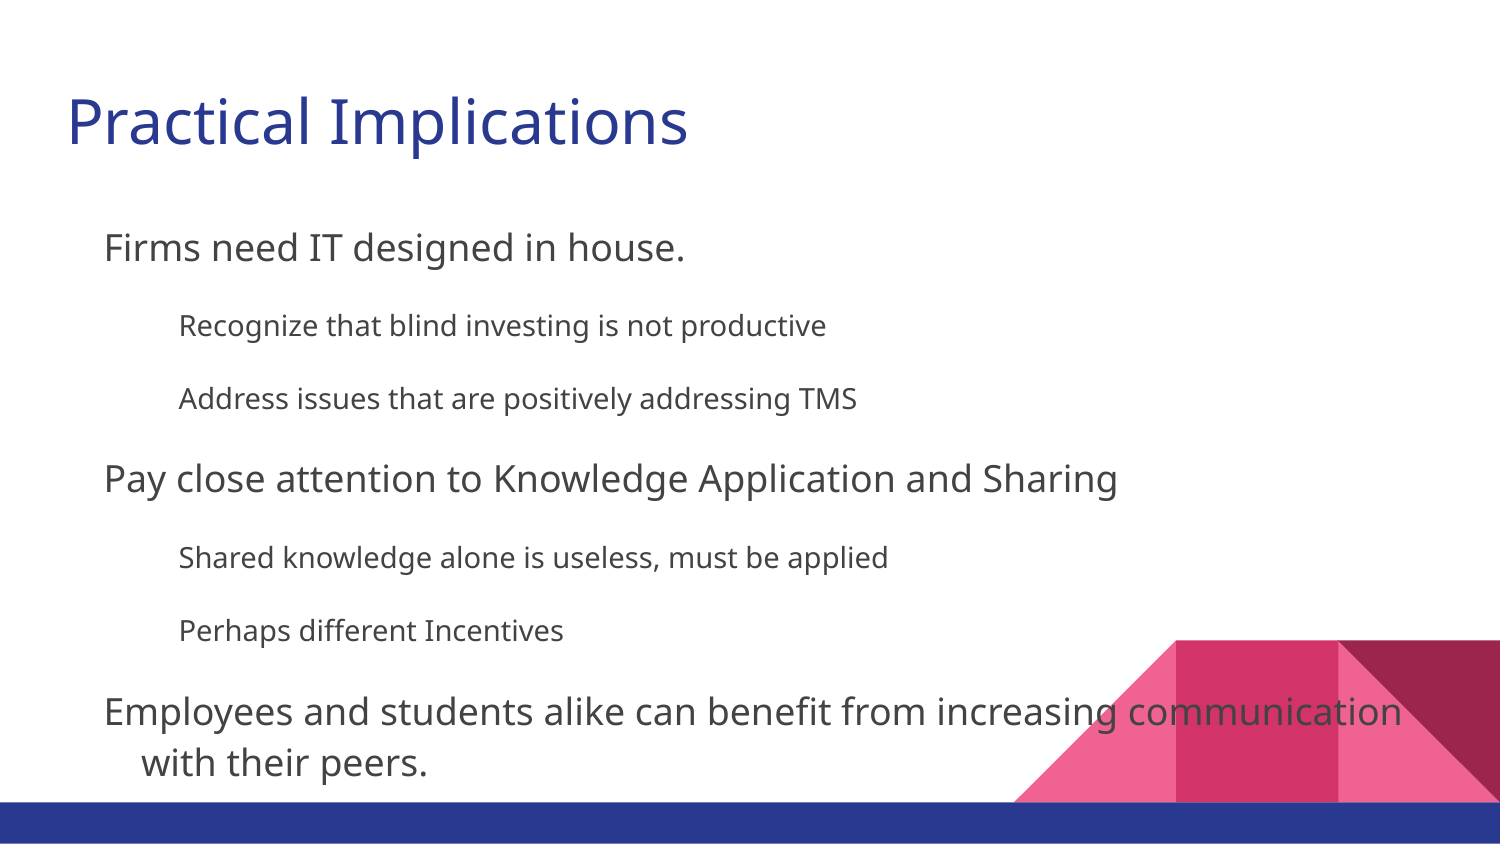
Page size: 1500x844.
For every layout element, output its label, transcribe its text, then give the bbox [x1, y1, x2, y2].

list Firms need IT designed in house. Recognize that blind investing is not productive Address issues that are positively addressing TMS Pay close attention to Knowledge Application and Sharing Shared knowledge alone is useless, must be applied Perhaps different Incentives Employees and students alike can benefit from increasing communication with their peers. [51, 201, 1449, 750]
title Practical Implications [51, 67, 1449, 167]
